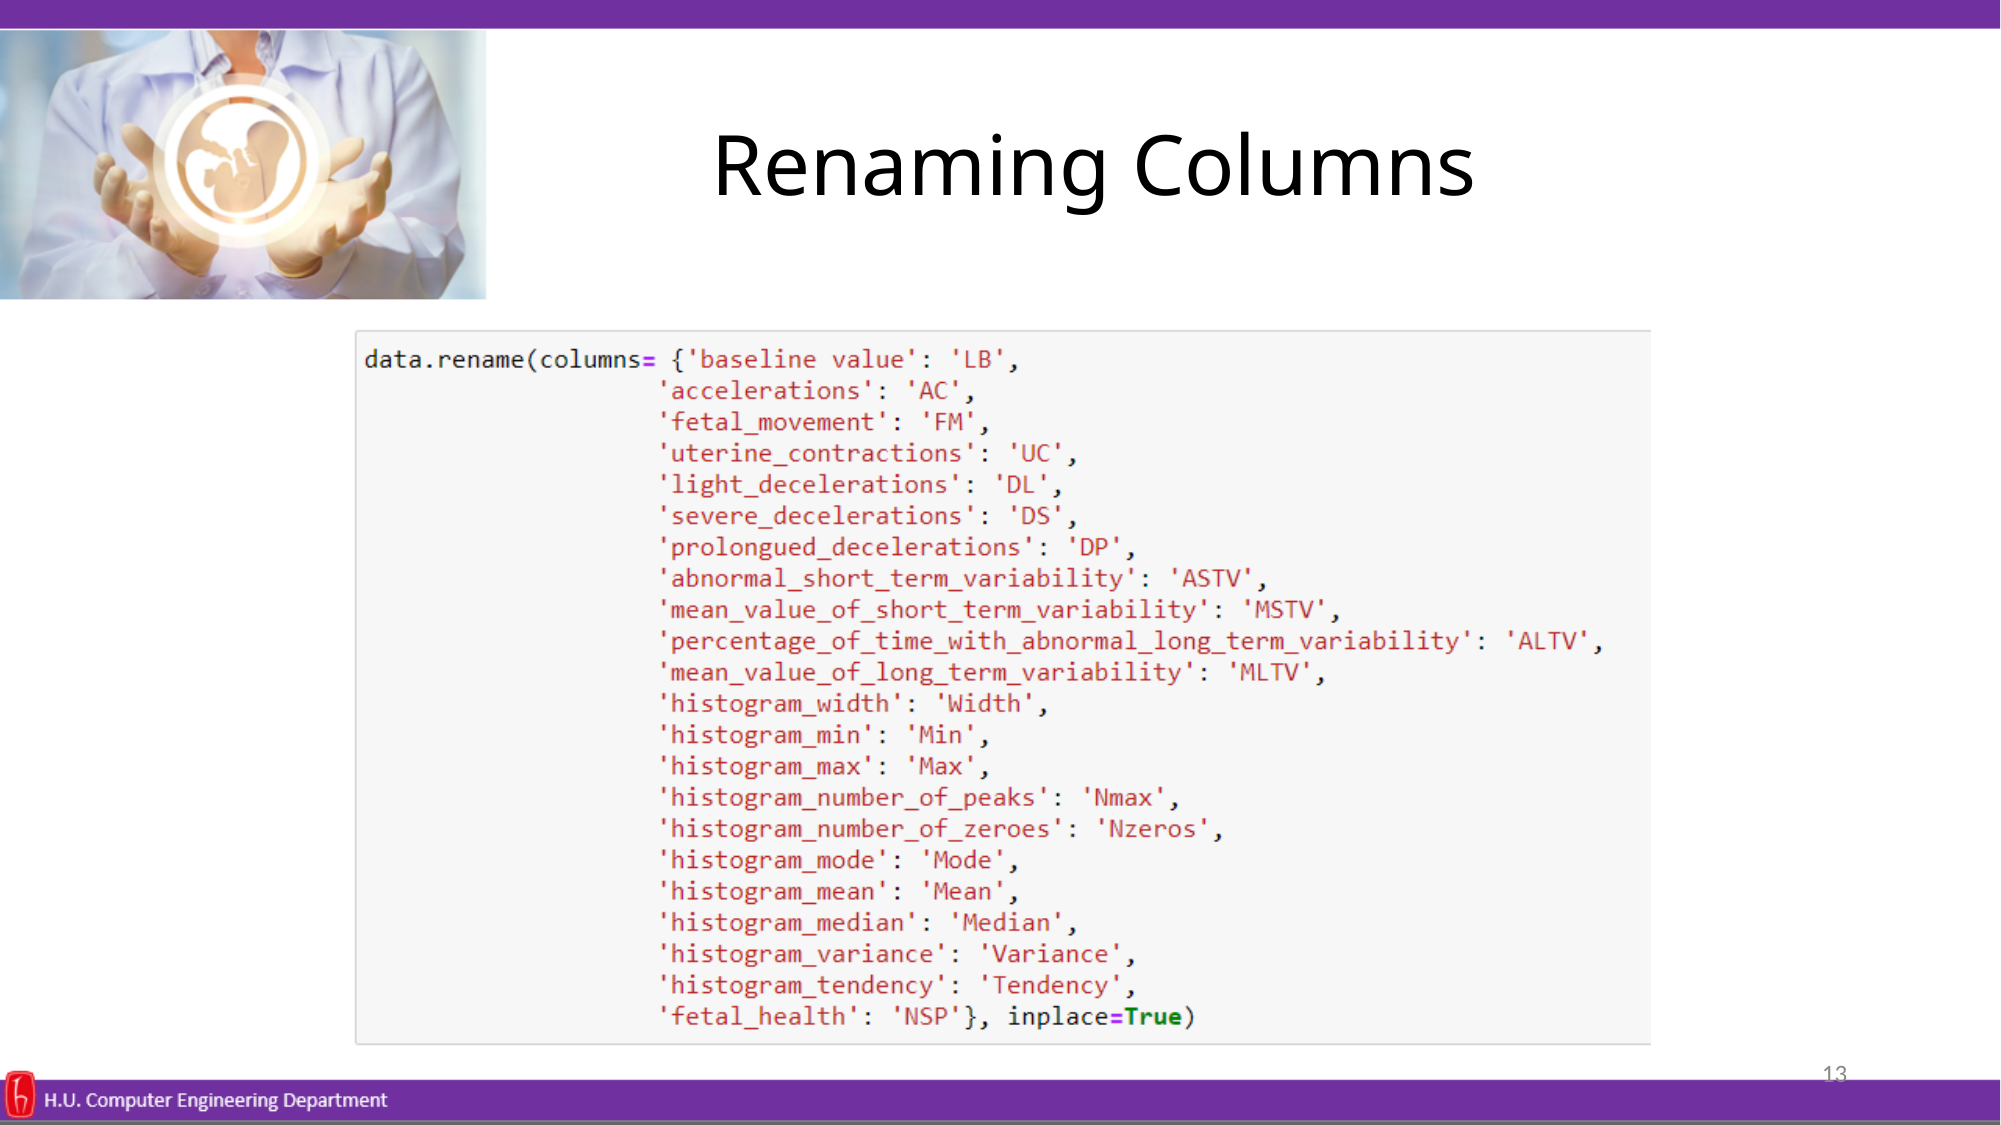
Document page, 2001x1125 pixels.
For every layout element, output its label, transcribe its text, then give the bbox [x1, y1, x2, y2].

slide_number ‹#› [1412, 1042, 1863, 1103]
title Renaming Columns [696, 59, 1863, 278]
picture [0, 0, 2001, 1125]
